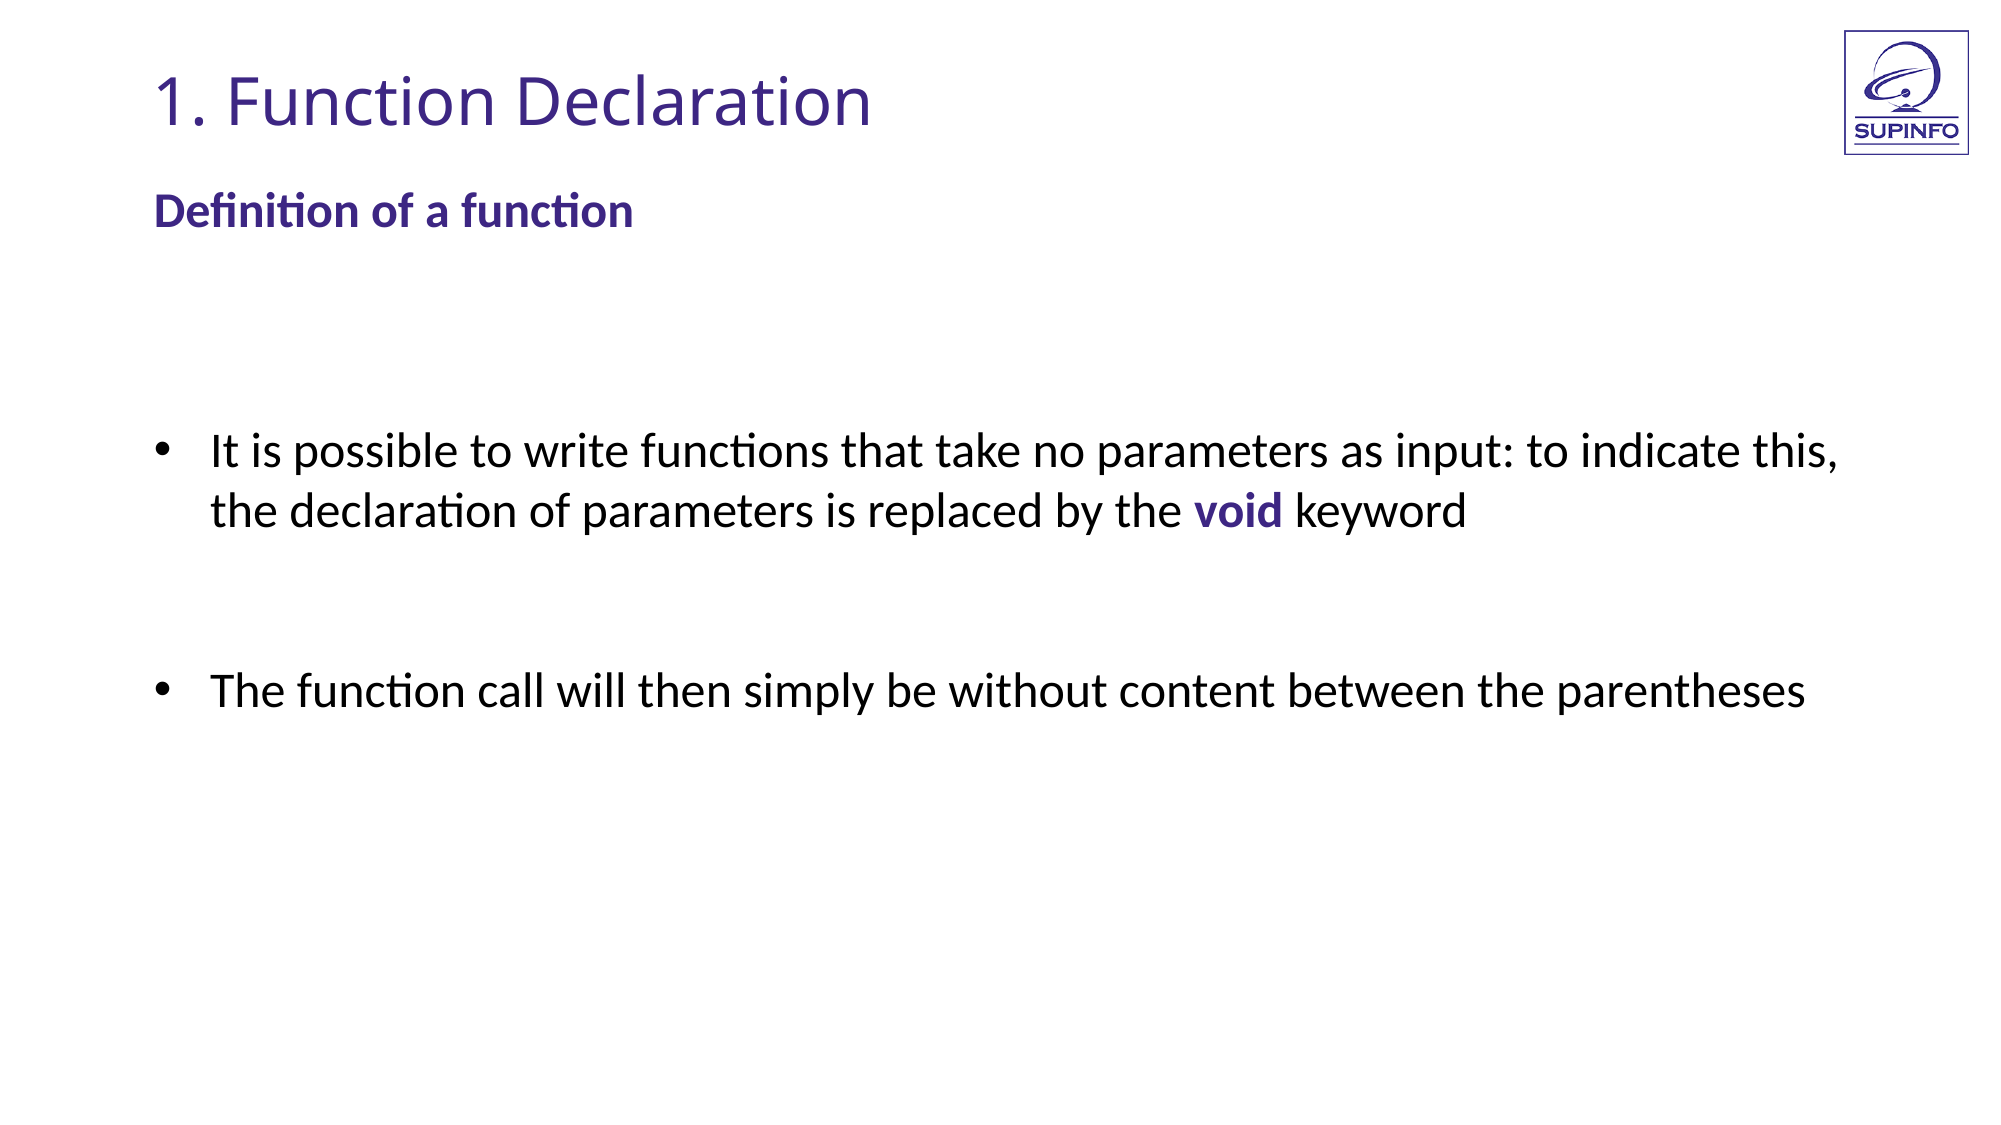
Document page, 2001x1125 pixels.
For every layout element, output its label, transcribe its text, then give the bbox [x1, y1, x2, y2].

text_box Definition of a function It is possible to write functions that take no parameters as input: to indicate this, the declaration of parameters is replaced by the void keyword The function call will then simply be without content between the parentheses [139, 170, 1895, 786]
picture [1844, 30, 1969, 155]
text_box 1. Function Declaration [137, 59, 1844, 155]
